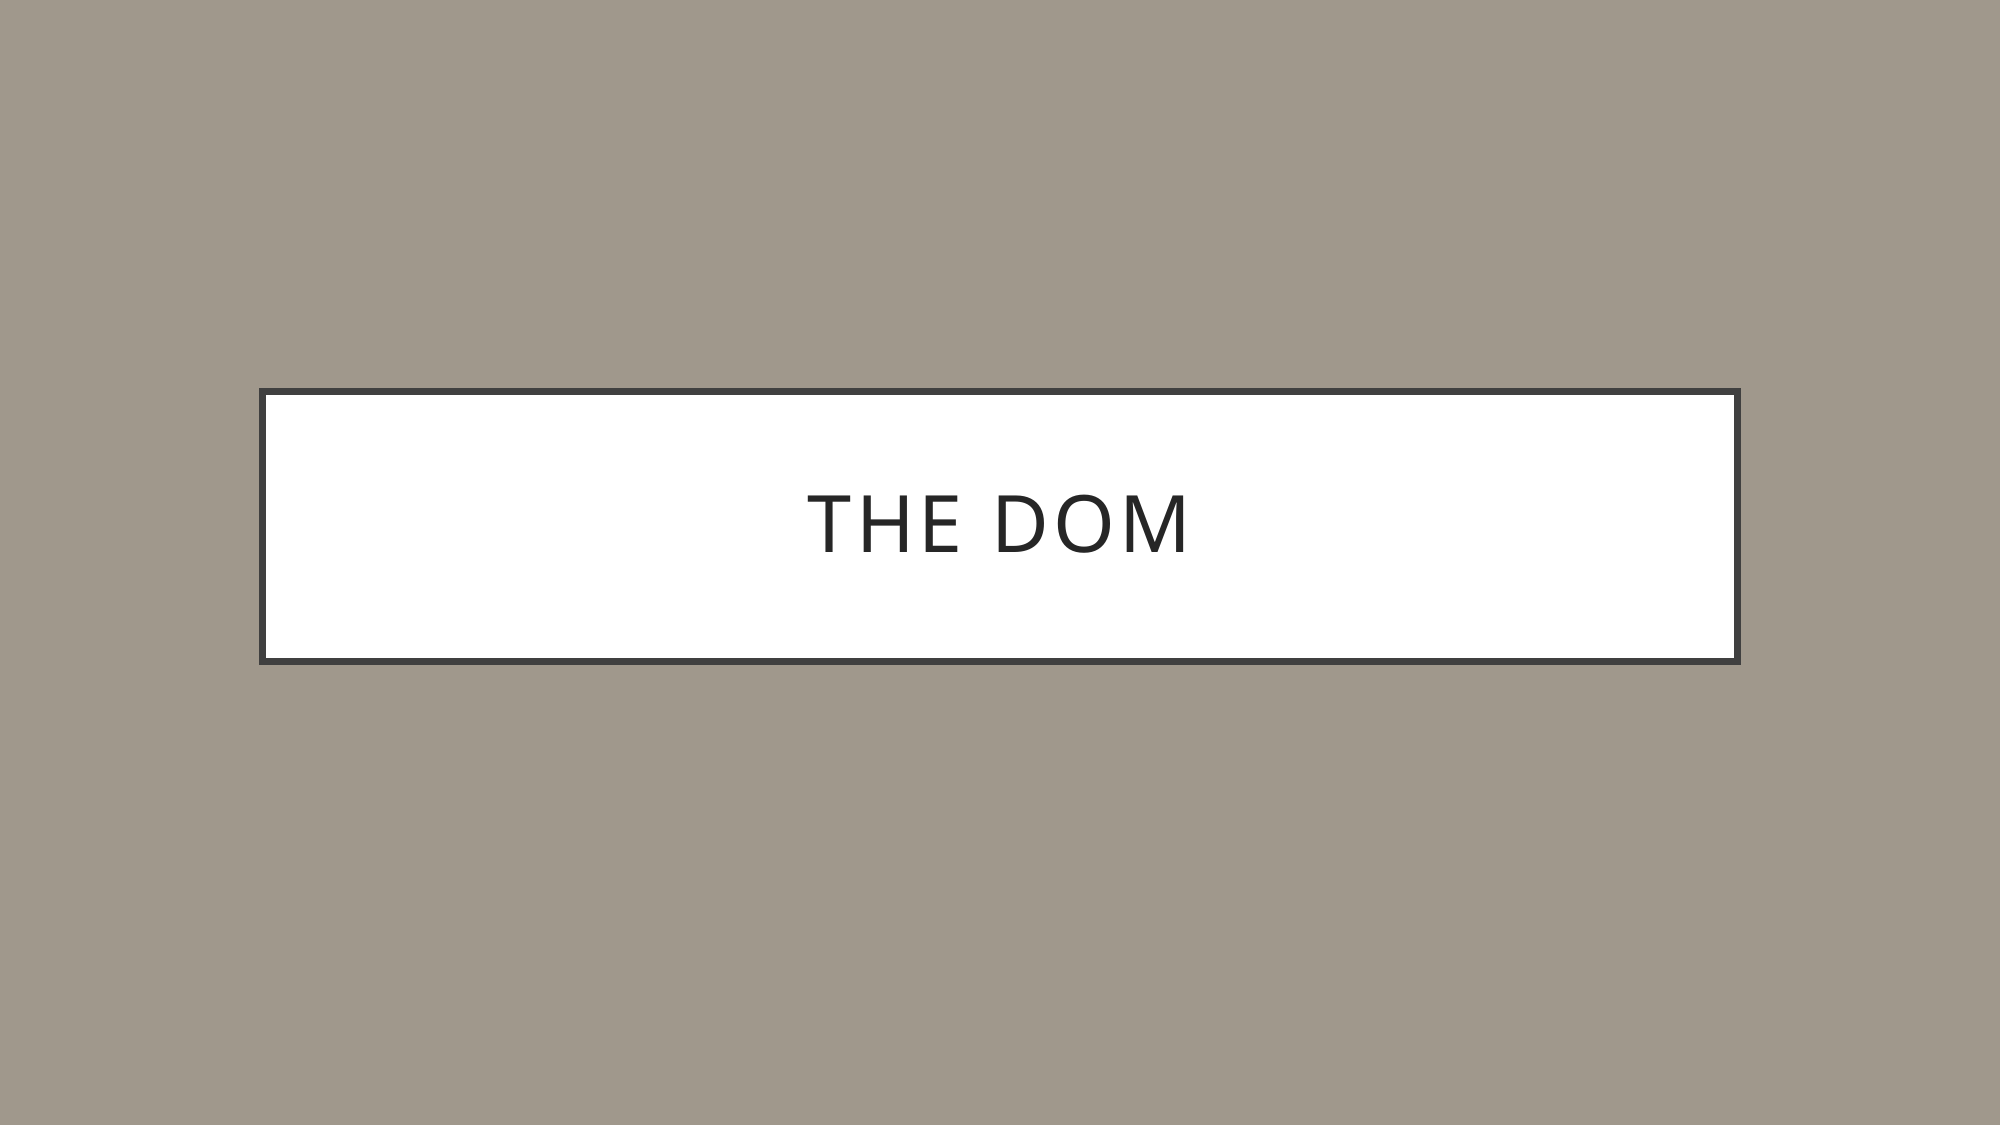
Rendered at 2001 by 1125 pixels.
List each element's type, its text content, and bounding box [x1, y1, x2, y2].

title The DOM [259, 388, 1741, 665]
